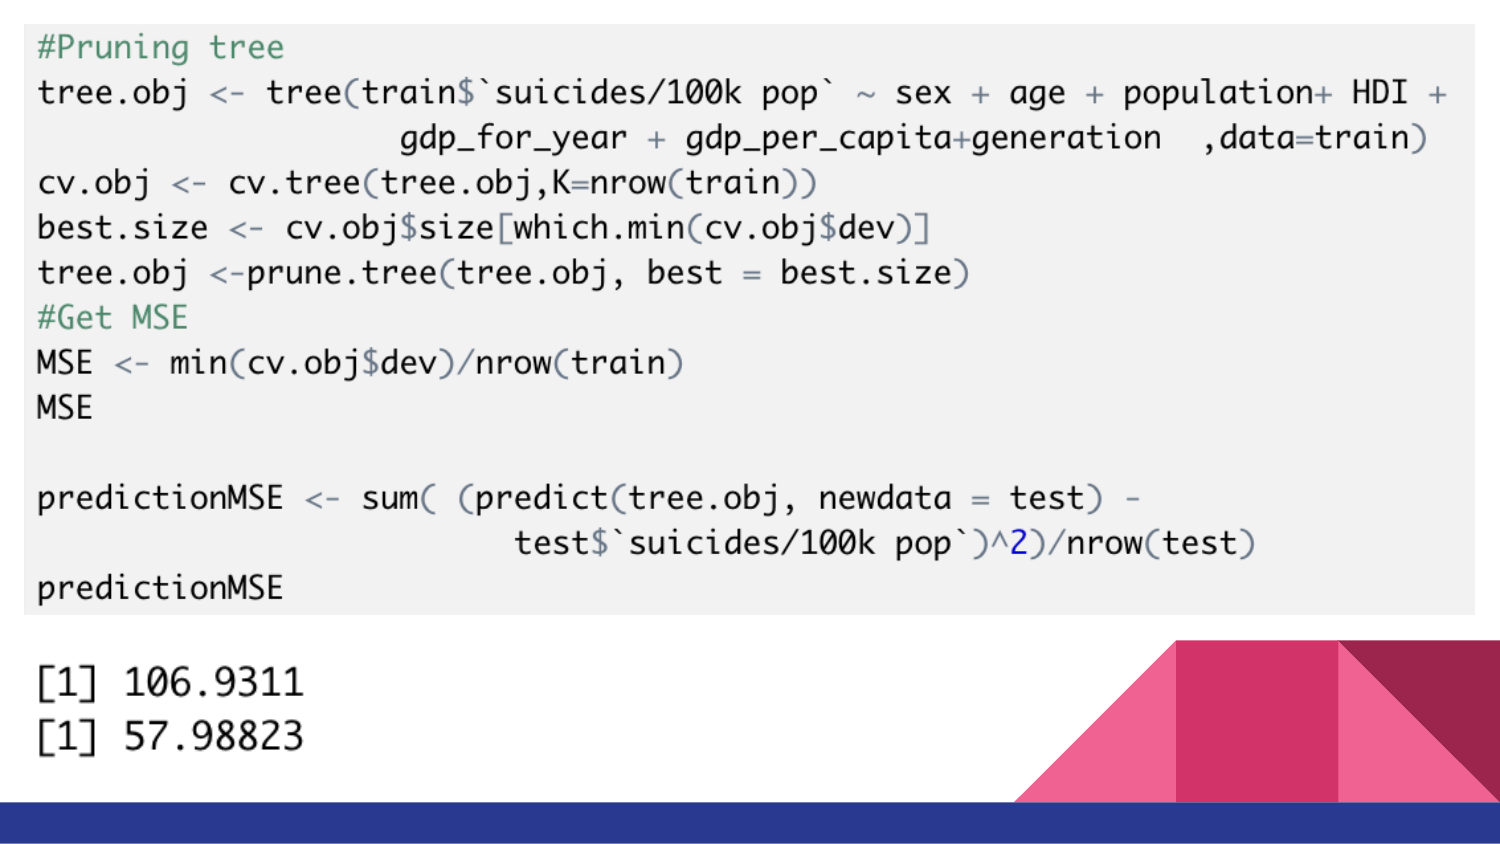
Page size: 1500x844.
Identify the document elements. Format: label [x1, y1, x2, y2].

picture [24, 639, 335, 772]
picture [24, 24, 1476, 616]
